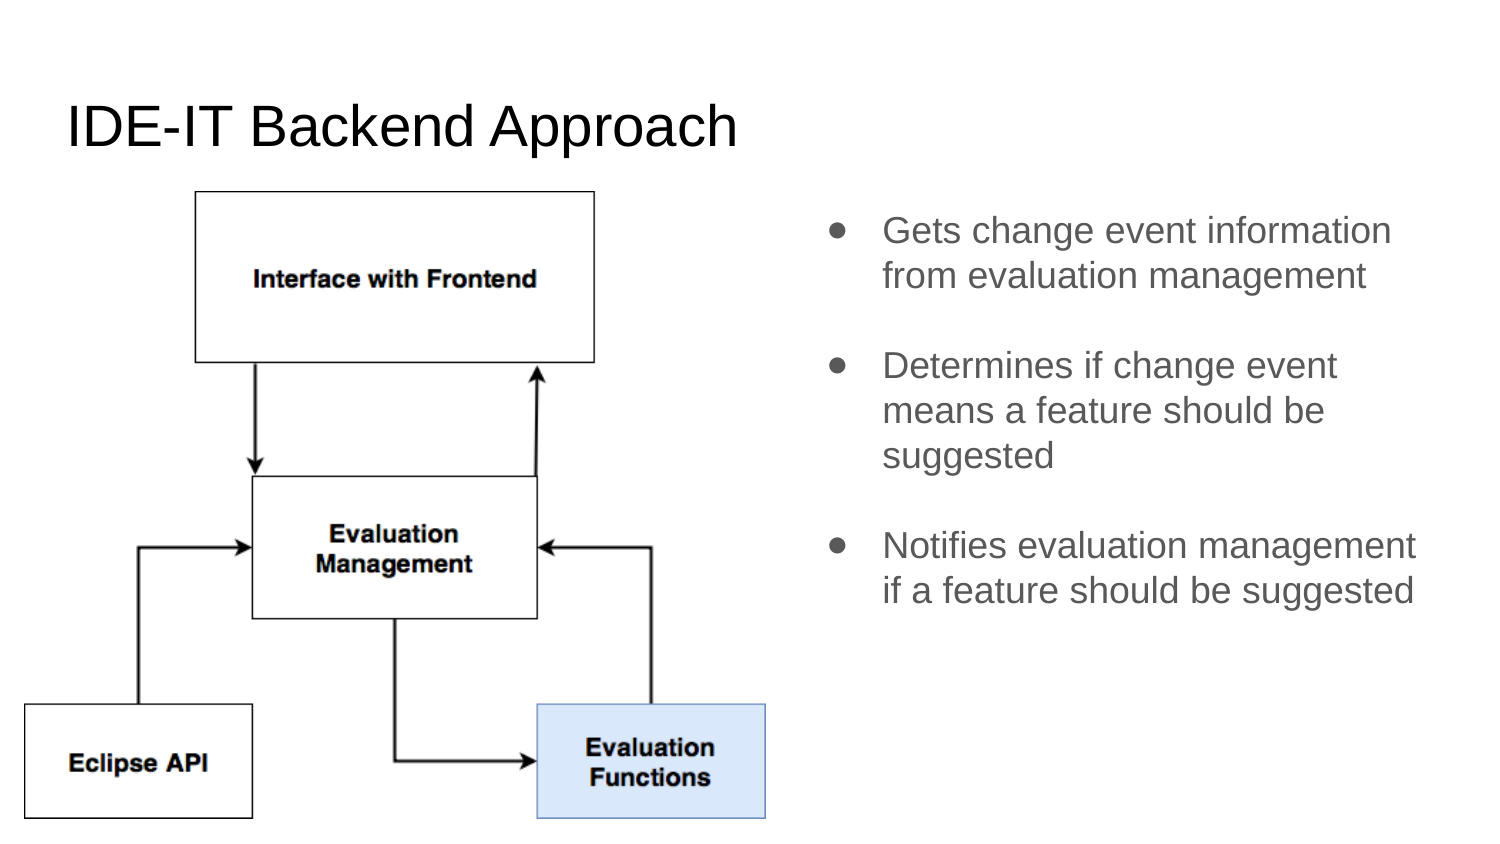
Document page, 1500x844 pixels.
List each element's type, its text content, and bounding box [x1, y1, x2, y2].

text_box Gets change event information from evaluation management Determines if change event means a feature should be suggested Notifies evaluation management if a feature should be suggested [792, 190, 1449, 818]
picture [24, 191, 766, 819]
title IDE-IT Backend Approach [51, 72, 1449, 167]
